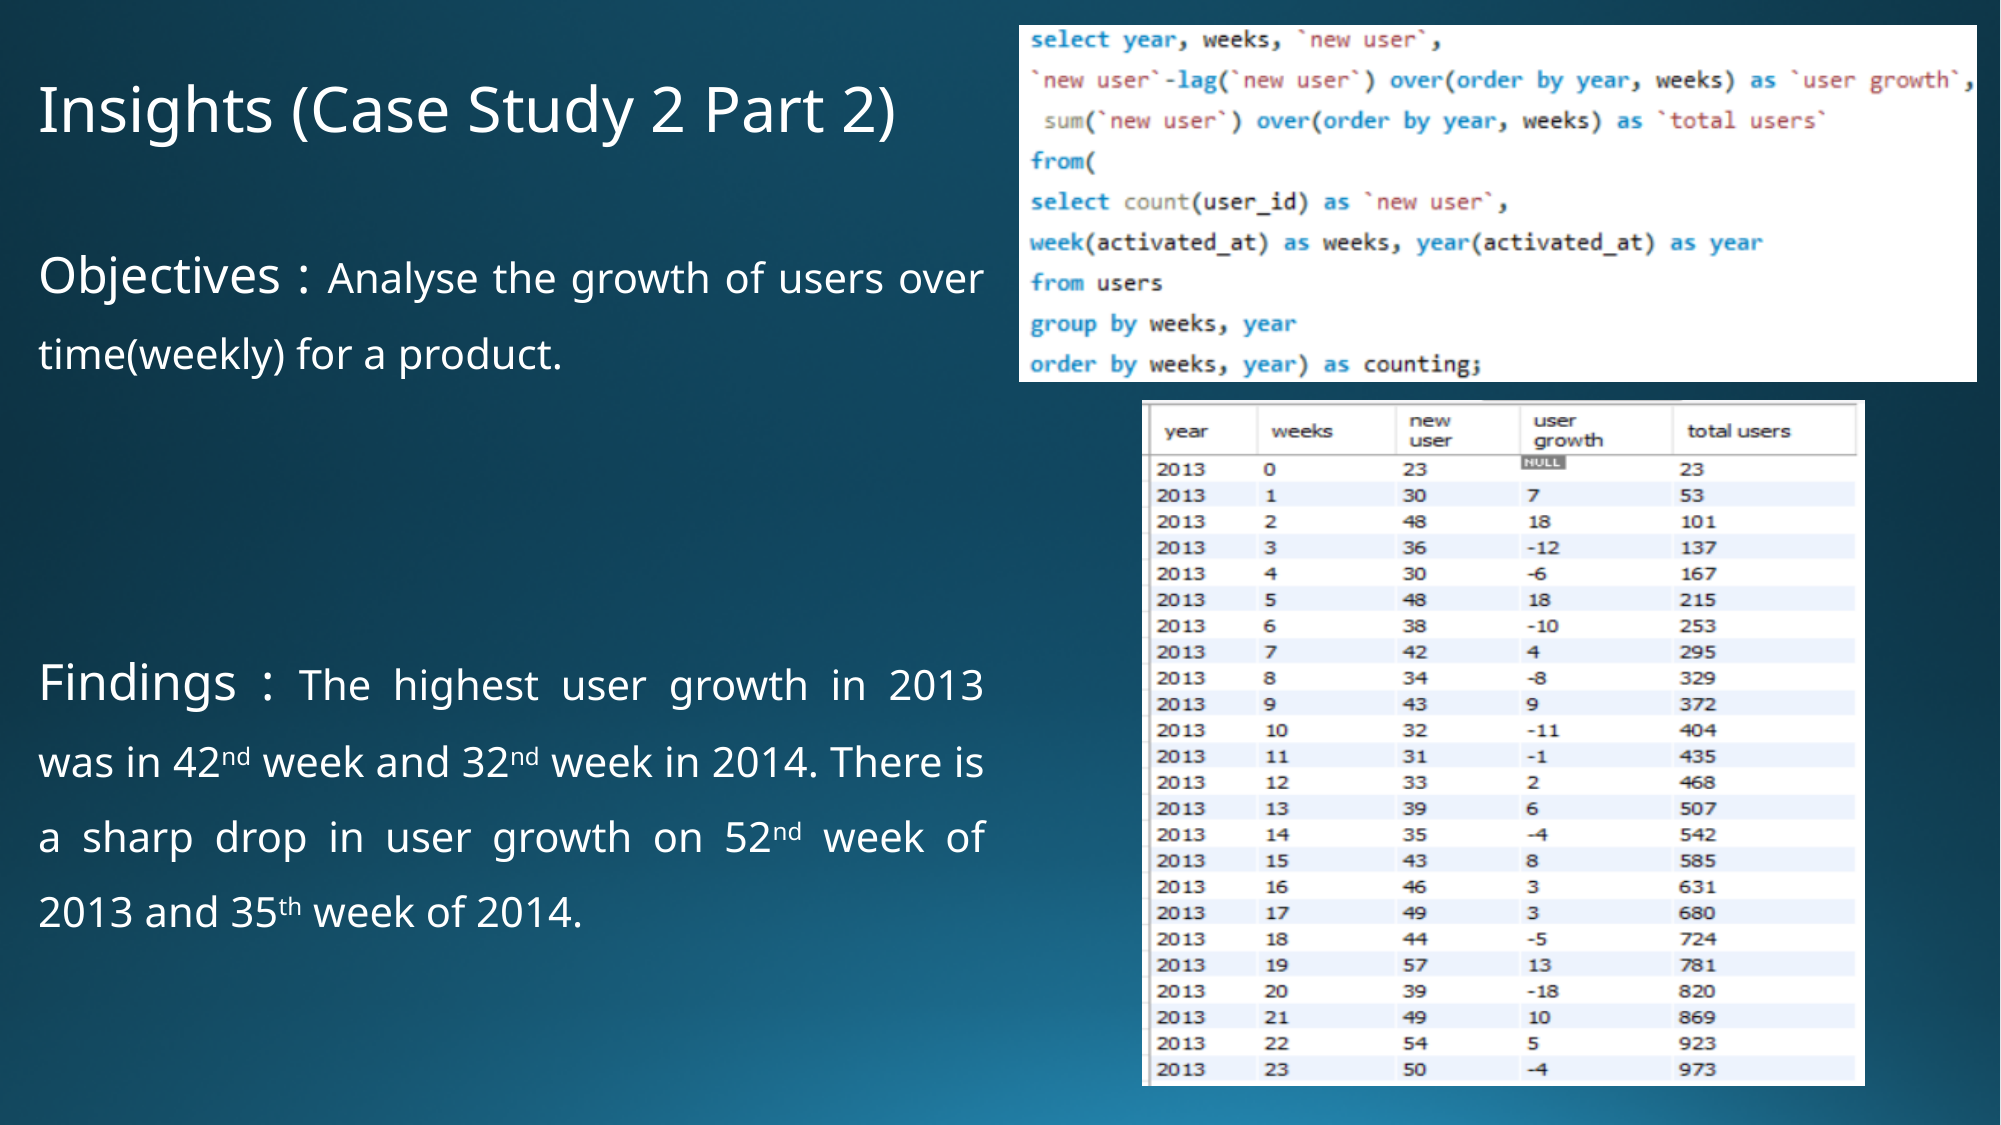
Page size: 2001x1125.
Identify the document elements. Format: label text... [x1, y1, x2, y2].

title Insights (Case Study 2 Part 2) [23, 45, 981, 178]
list Objectives : Analyse the growth of users over time(weekly) for a product. Findings : The highest user growth in 2013 was in 42nd week and 32nd week in 2014. There is a sharp drop in user growth on 52nd week of 2013 and 35th week of 2014. [23, 205, 1000, 1080]
picture [0, 0, 2001, 1125]
